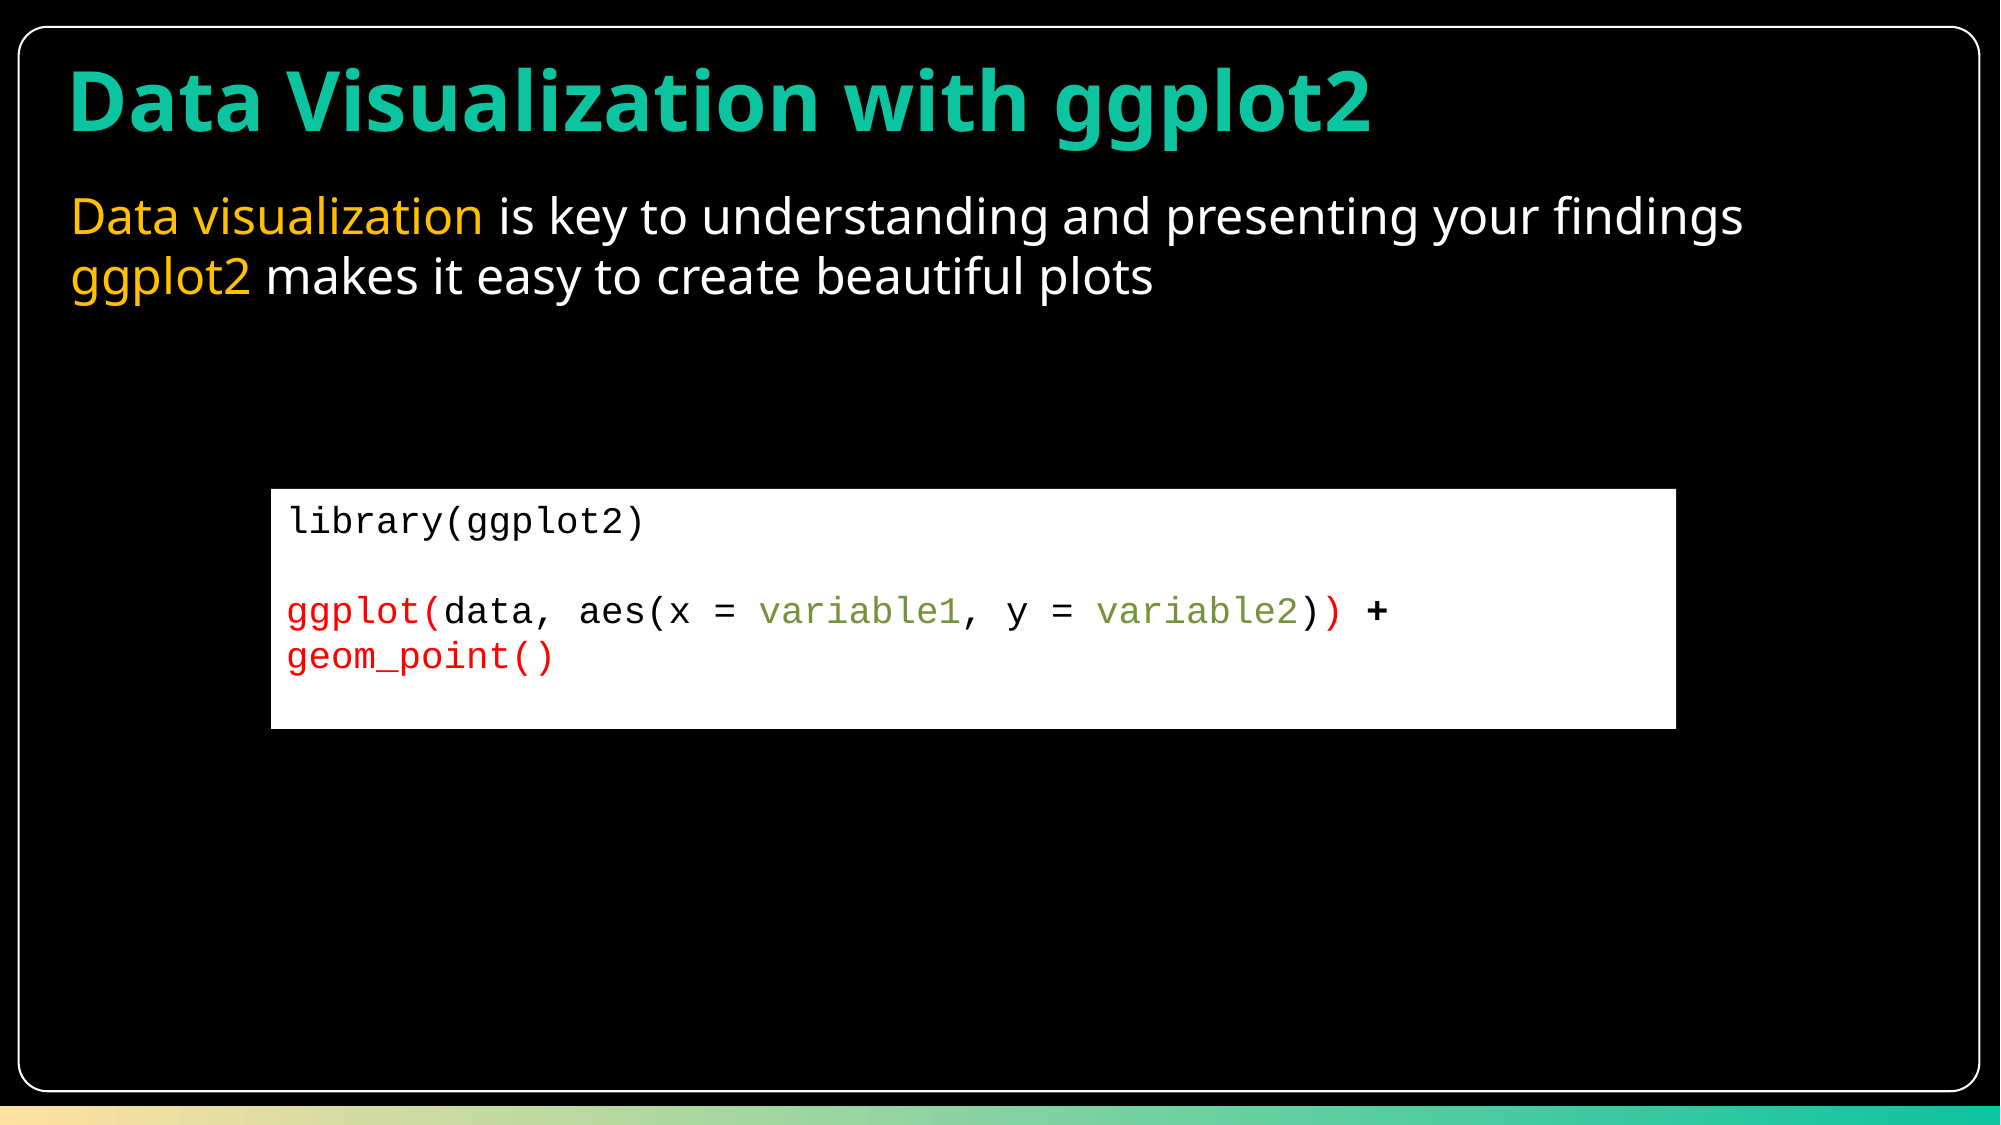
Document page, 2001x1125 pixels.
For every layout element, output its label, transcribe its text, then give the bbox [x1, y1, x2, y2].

text_box Data visualization is key to understanding and presenting your findings ggplot2 makes it easy to create beautiful plots [55, 176, 1913, 312]
text_box [18, 26, 1980, 1092]
text_box library(ggplot2) ggplot(data, aes(x = variable1, y = variable2)) + geom_point() [271, 488, 1677, 729]
text_box Data Visualization with ggplot2 [66, 48, 1913, 149]
text_box [0, 1105, 2000, 1125]
